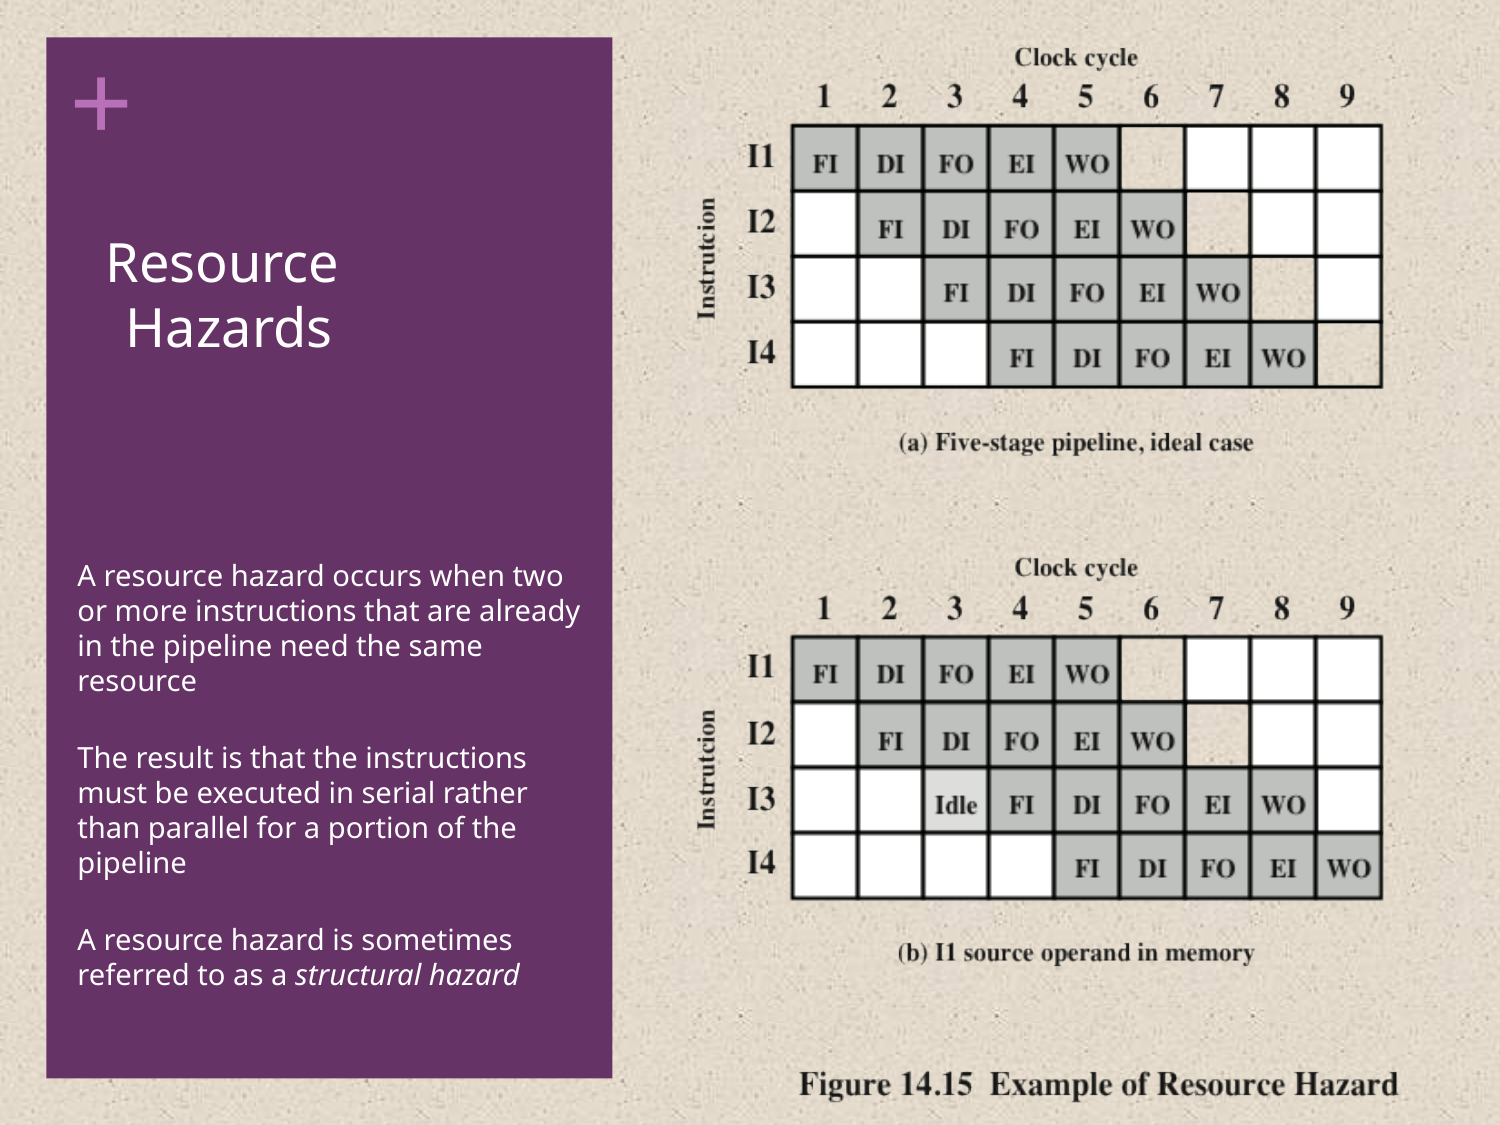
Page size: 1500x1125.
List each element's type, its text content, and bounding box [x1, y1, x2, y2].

picture [0, 0, 1500, 1125]
list A resource hazard occurs when two or more instructions that are already in the pipeline need the same resource The result is that the instructions must be executed in serial rather than parallel for a portion of the pipeline A resource hazard is sometimes referred to as a structural hazard [62, 549, 597, 1038]
title Resource Hazards [0, 174, 497, 366]
